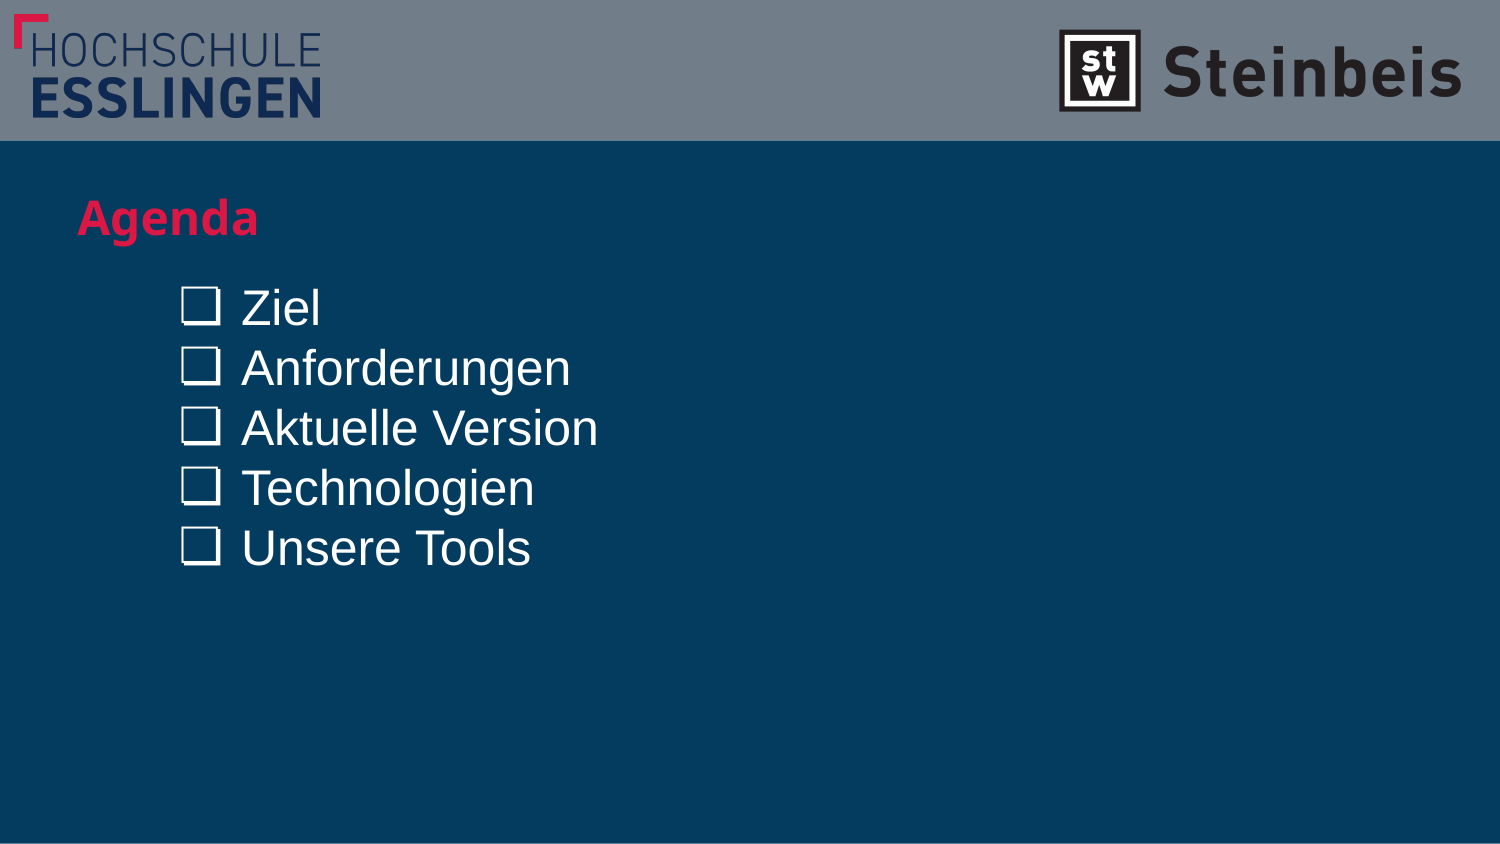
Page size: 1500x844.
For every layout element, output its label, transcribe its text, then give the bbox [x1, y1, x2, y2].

text_box Agenda [62, 172, 871, 260]
picture [14, 14, 320, 118]
text_box Ziel Anforderungen Aktuelle Version Technologien Unsere Tools [151, 260, 1101, 591]
text_box [0, 0, 1500, 141]
picture [1056, 26, 1463, 114]
text_box [0, 141, 1500, 844]
